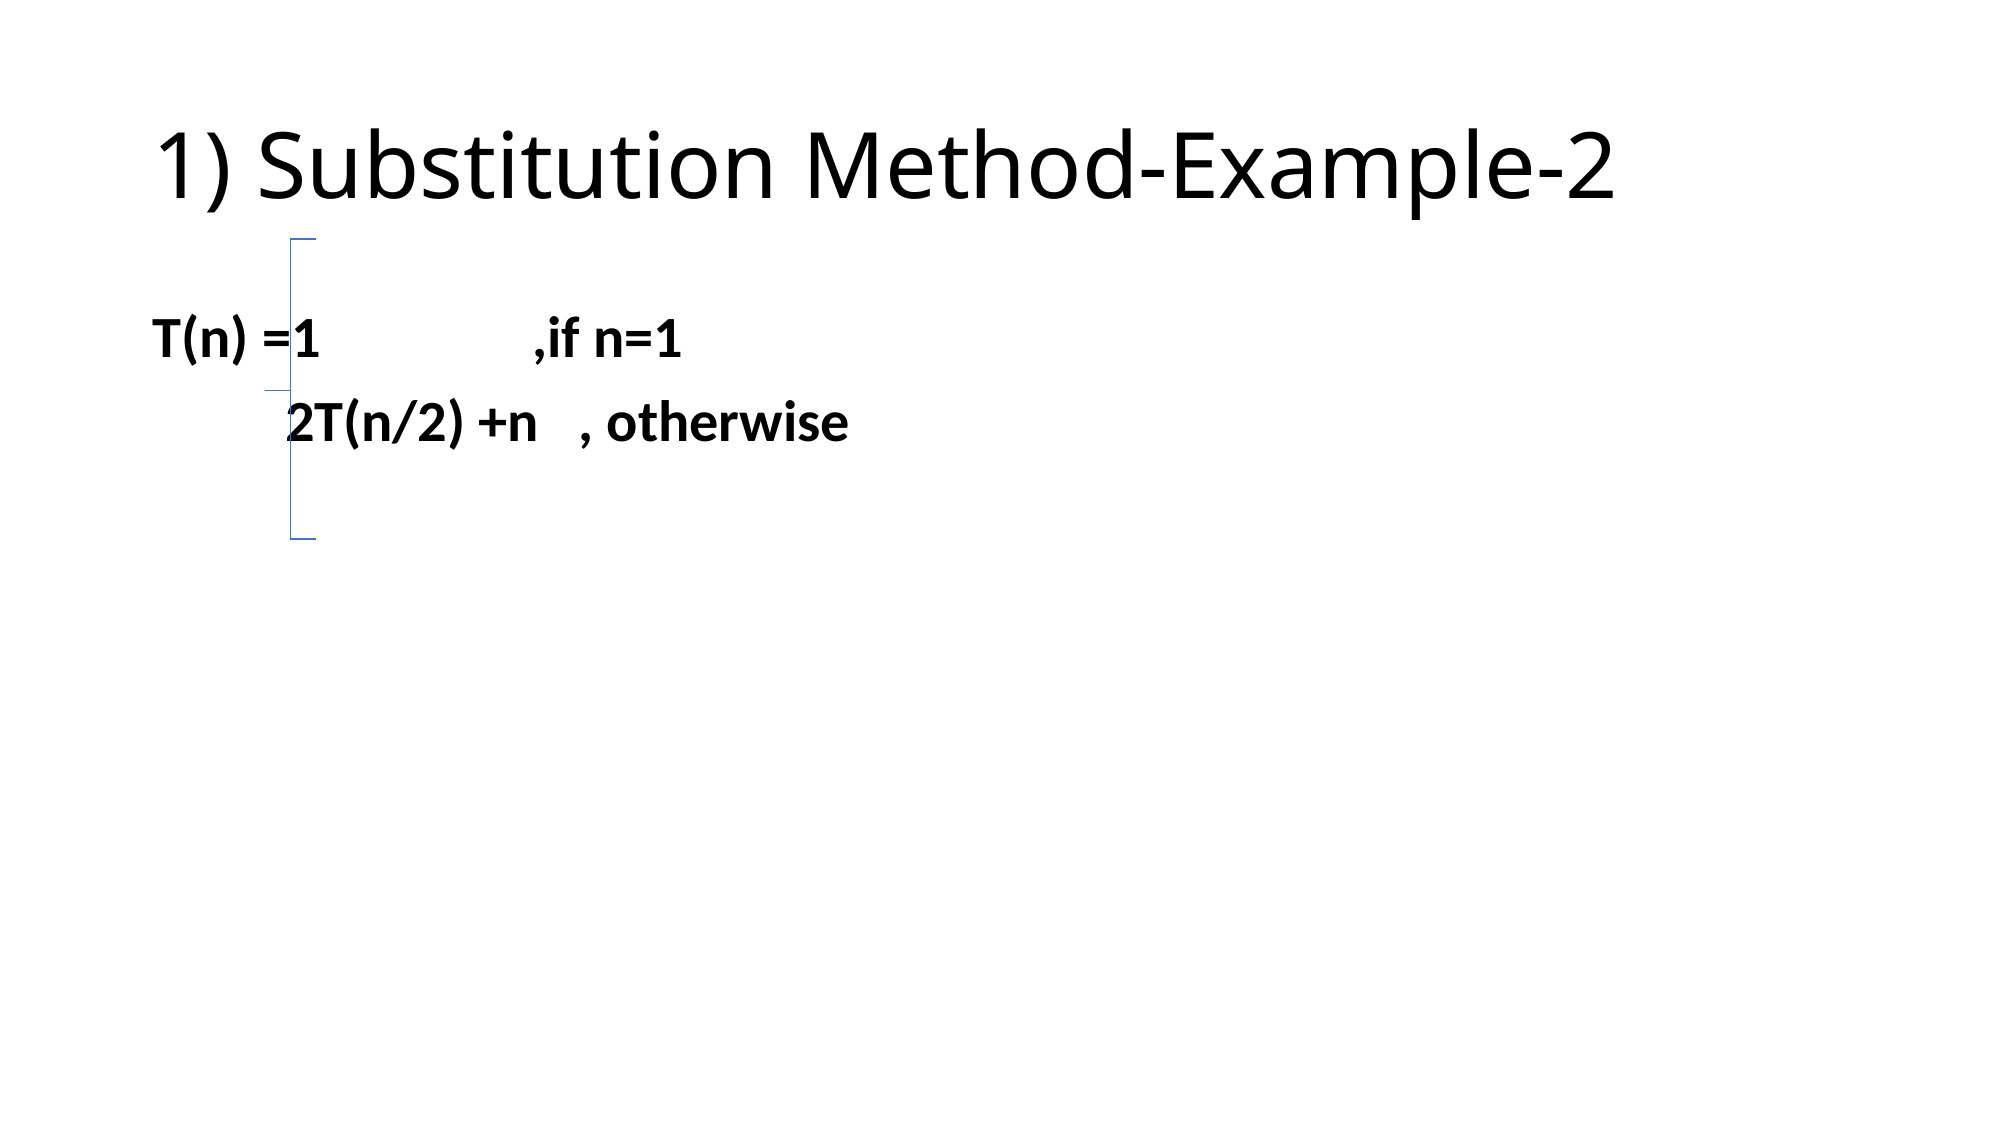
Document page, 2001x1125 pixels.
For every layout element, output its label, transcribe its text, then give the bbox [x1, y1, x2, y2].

text_box [264, 238, 316, 540]
title 1) Substitution Method-Example-2 [137, 59, 1863, 278]
list T(n) =1 ,if n=1 2T(n/2) +n , otherwise [137, 299, 1863, 1014]
